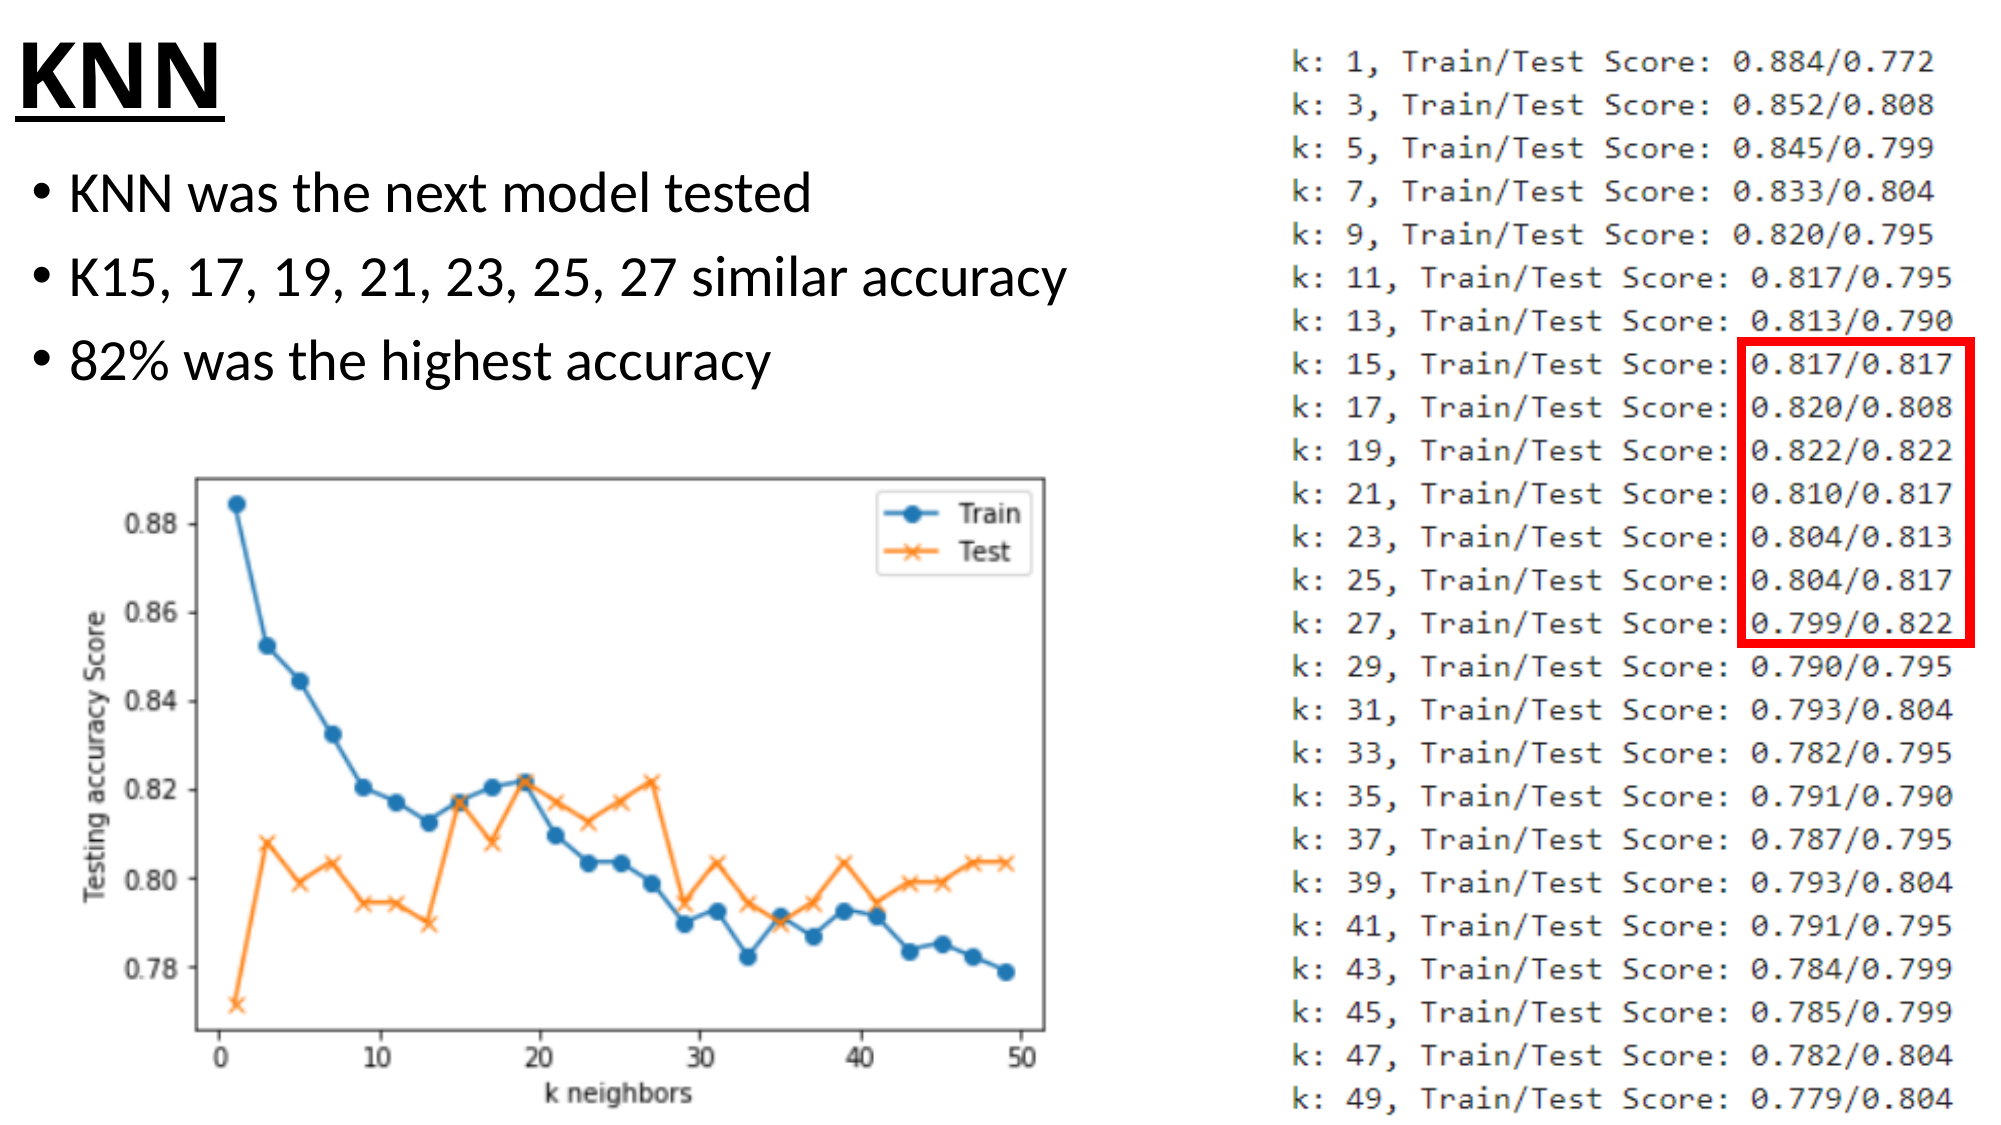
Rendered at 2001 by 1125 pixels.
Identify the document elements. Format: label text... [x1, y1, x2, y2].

title KNN [0, 14, 1725, 144]
picture [1261, 33, 1984, 1125]
picture [0, 467, 1099, 1125]
list KNN was the next model tested K15, 17, 19, 21, 23, 25, 27 similar accuracy 82% was the highest accuracy [16, 155, 1261, 444]
